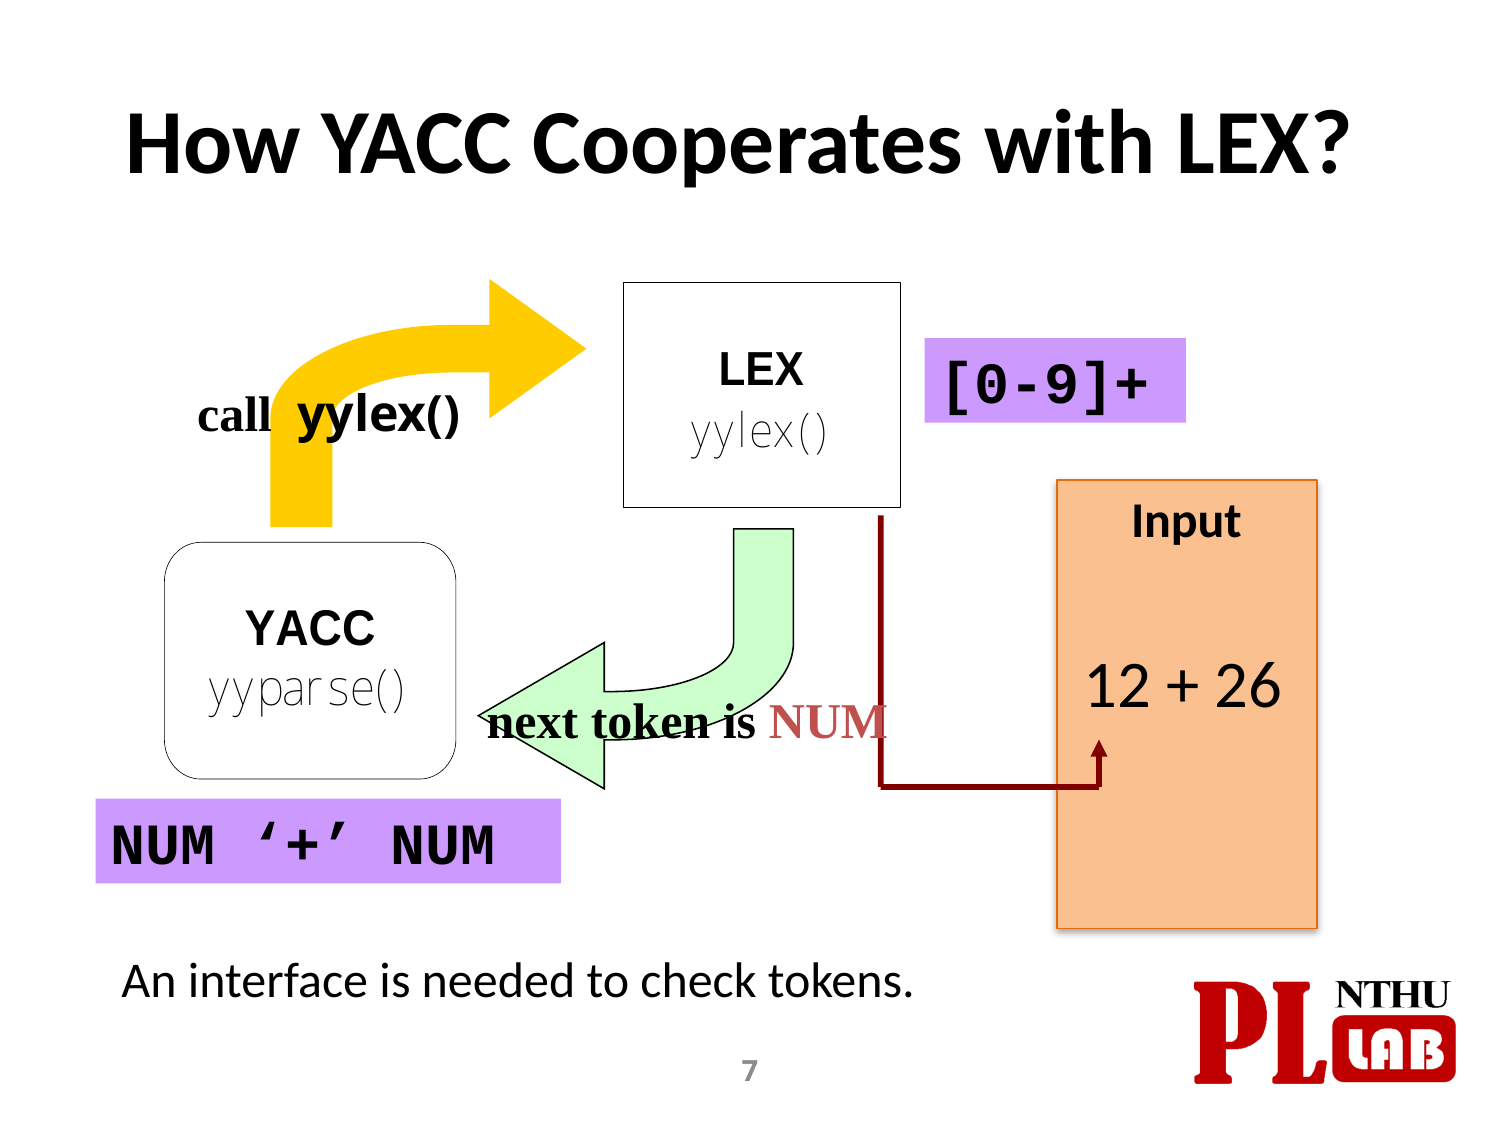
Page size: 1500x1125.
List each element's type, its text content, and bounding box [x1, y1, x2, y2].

text_box Input [1116, 479, 1257, 555]
picture [1187, 964, 1467, 1094]
text_box [690, 528, 794, 680]
text_box NUM ‘+’ NUM [95, 798, 561, 884]
text_box [547, 756, 605, 789]
slide_number 7 [575, 1042, 925, 1103]
text_box [539, 642, 605, 680]
text_box call yylex() [182, 374, 476, 449]
text_box 12 + 26 [1068, 633, 1317, 728]
text_box [292, 278, 587, 419]
text_box [1092, 739, 1106, 787]
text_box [619, 278, 904, 512]
text_box An interface is needed to check tokens. [106, 940, 931, 1016]
title How YACC Cooperates with LEX? [75, 42, 1425, 231]
text_box [270, 449, 333, 528]
text_box next token is NUM [471, 680, 903, 756]
text_box [0-9]+ [924, 338, 1186, 423]
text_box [160, 538, 460, 783]
text_box [1056, 479, 1318, 929]
